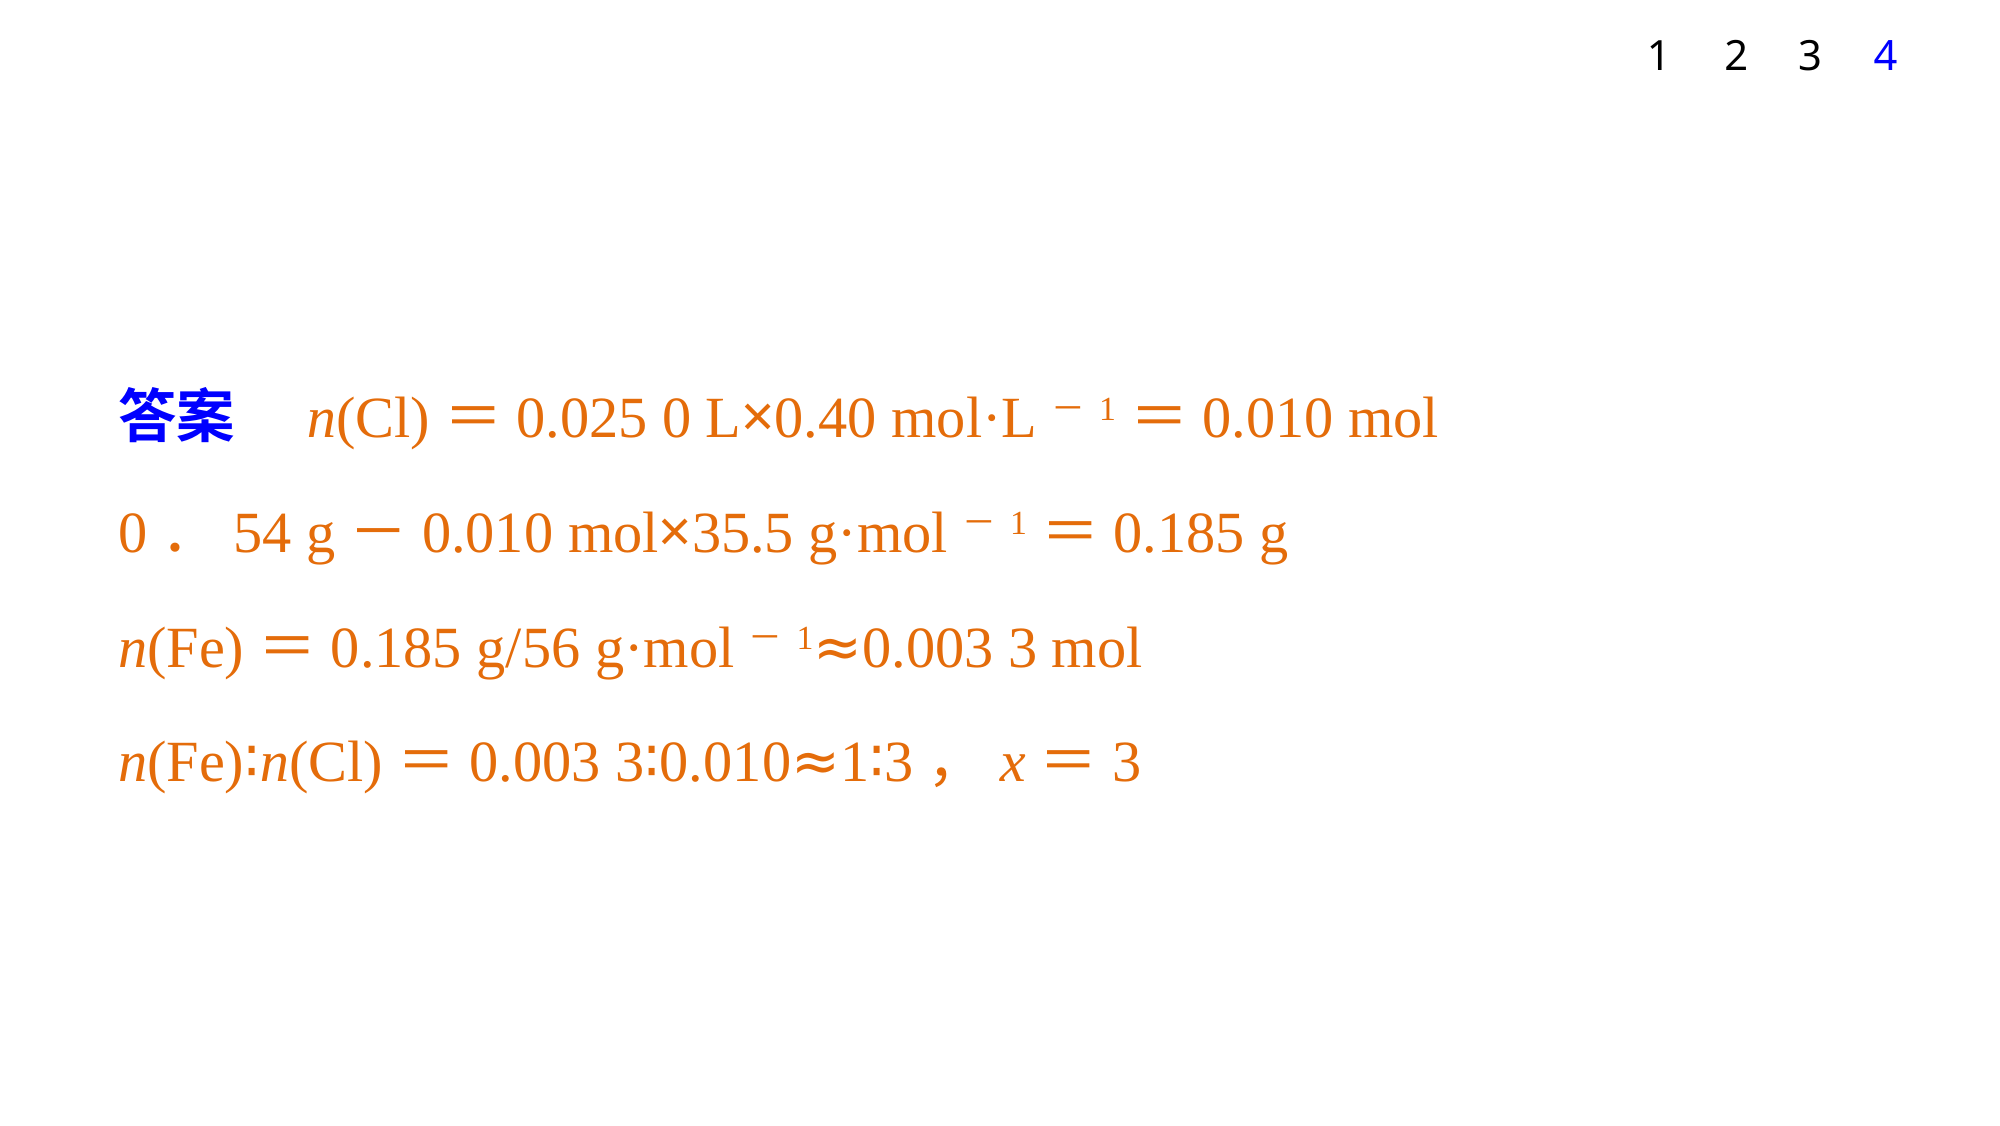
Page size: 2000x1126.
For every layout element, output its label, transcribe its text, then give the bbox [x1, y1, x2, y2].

text_box 4 [1852, 6, 1918, 101]
text_box 答案 n(Cl)＝0.025 0 L×0.40 mol·L－1＝0.010 mol 0．54 g－0.010 mol×35.5 g·mol－1＝0.185 g n(Fe)＝0.185 g/56 g·mol－1≈0.003 3 mol n(Fe)∶n(Cl)＝0.003 3∶0.010≈1∶3，x＝3 [103, 327, 1874, 801]
text_box 2 [1705, 6, 1767, 101]
text_box 1 [1626, 6, 1692, 101]
text_box 3 [1781, 6, 1839, 101]
